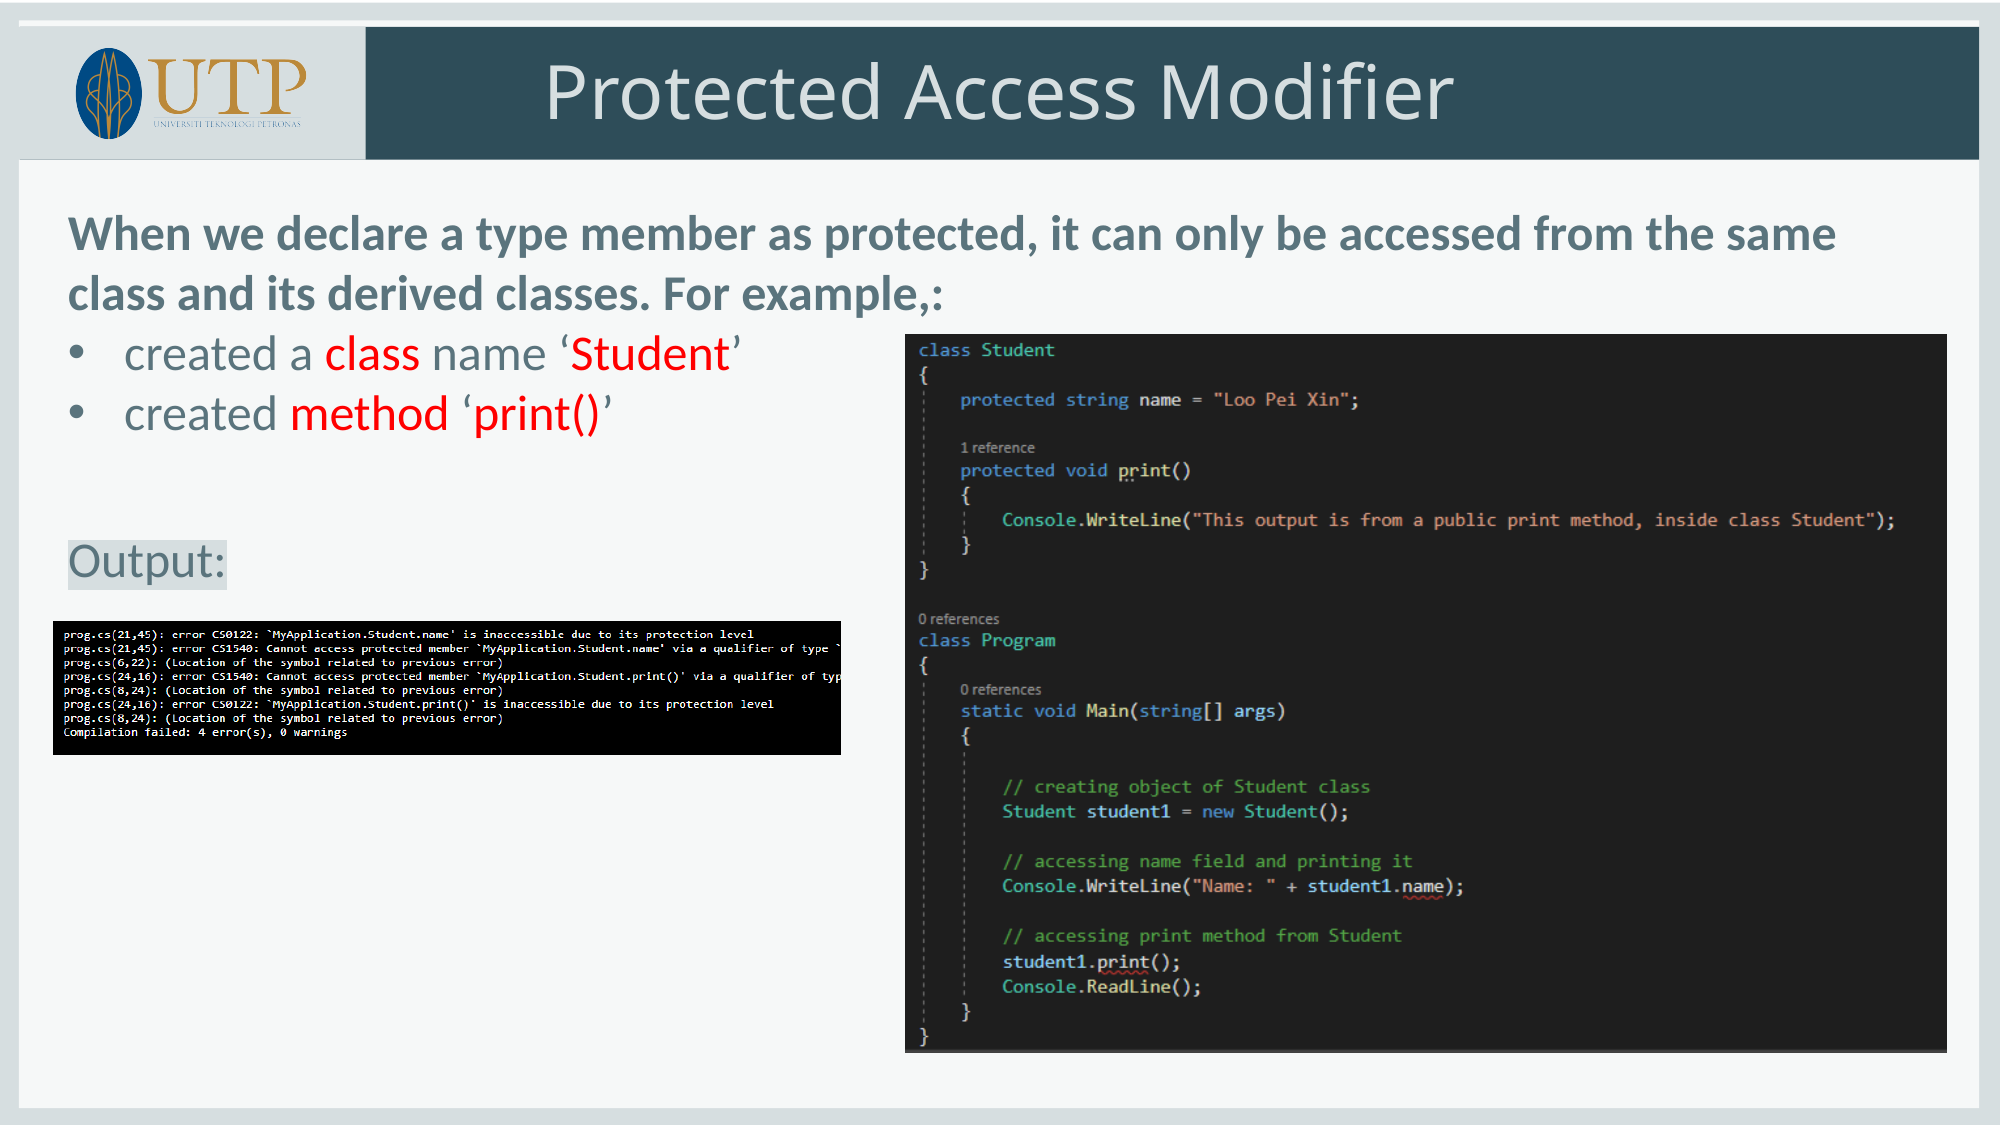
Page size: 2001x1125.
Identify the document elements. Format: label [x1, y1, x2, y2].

text_box [0, 2, 2000, 1125]
picture [52, 621, 841, 755]
picture [905, 334, 1947, 1053]
picture [75, 45, 307, 142]
